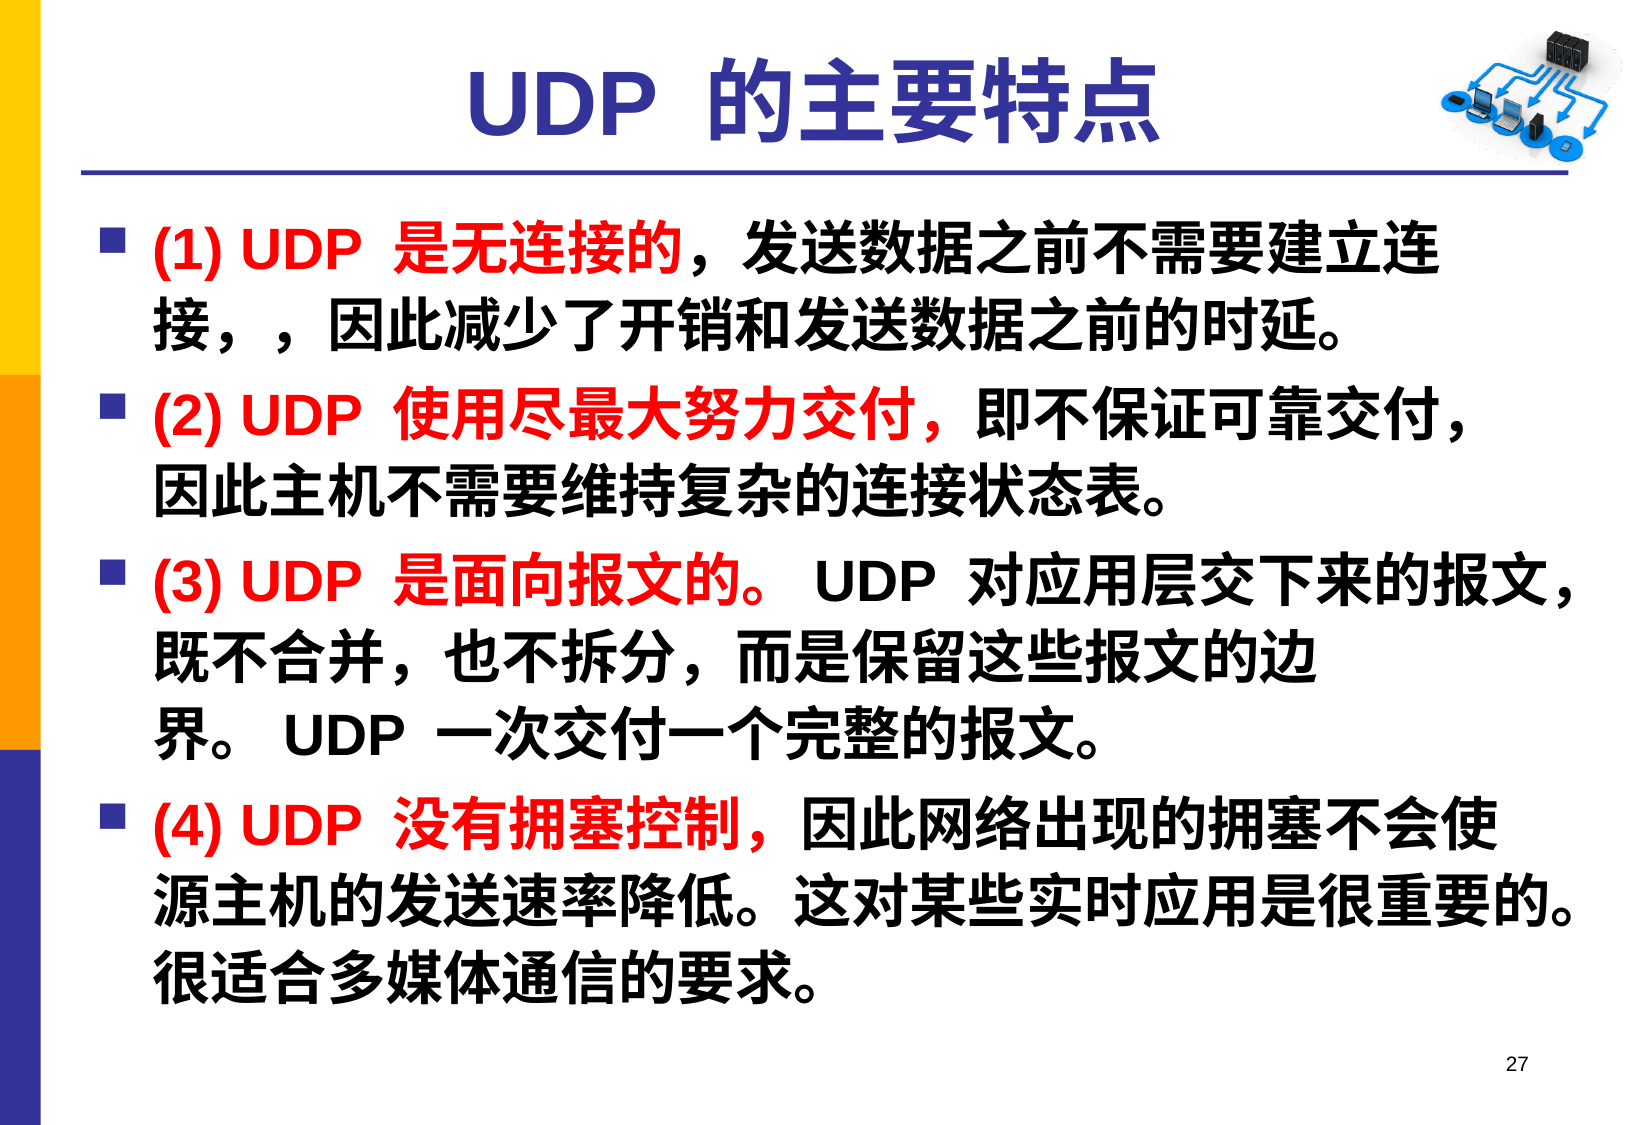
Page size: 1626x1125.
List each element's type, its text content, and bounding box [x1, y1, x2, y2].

title UDP 的主要特点 [81, 30, 1569, 161]
list (1) UDP 是无连接的，发送数据之前不需要建立连接，，因此减少了开销和发送数据之前的时延。 (2) UDP 使用尽最大努力交付，即不保证可靠交付，因此主机不需要维持复杂的连接状态表。 (3) UDP 是面向报文的。UDP 对应用层交下来的报文，既不合并，也不拆分，而是保留这些报文的边界。UDP 一次交付一个完整的报文。 (4) UDP 没有拥塞控制，因此网络出现的拥塞不会使源主机的发送速率降低。这对某些实时应用是很重要的。很适合多媒体通信的要求。 [81, 196, 1569, 1006]
slide_number 27 [1164, 1042, 1544, 1118]
picture [1438, 30, 1624, 165]
